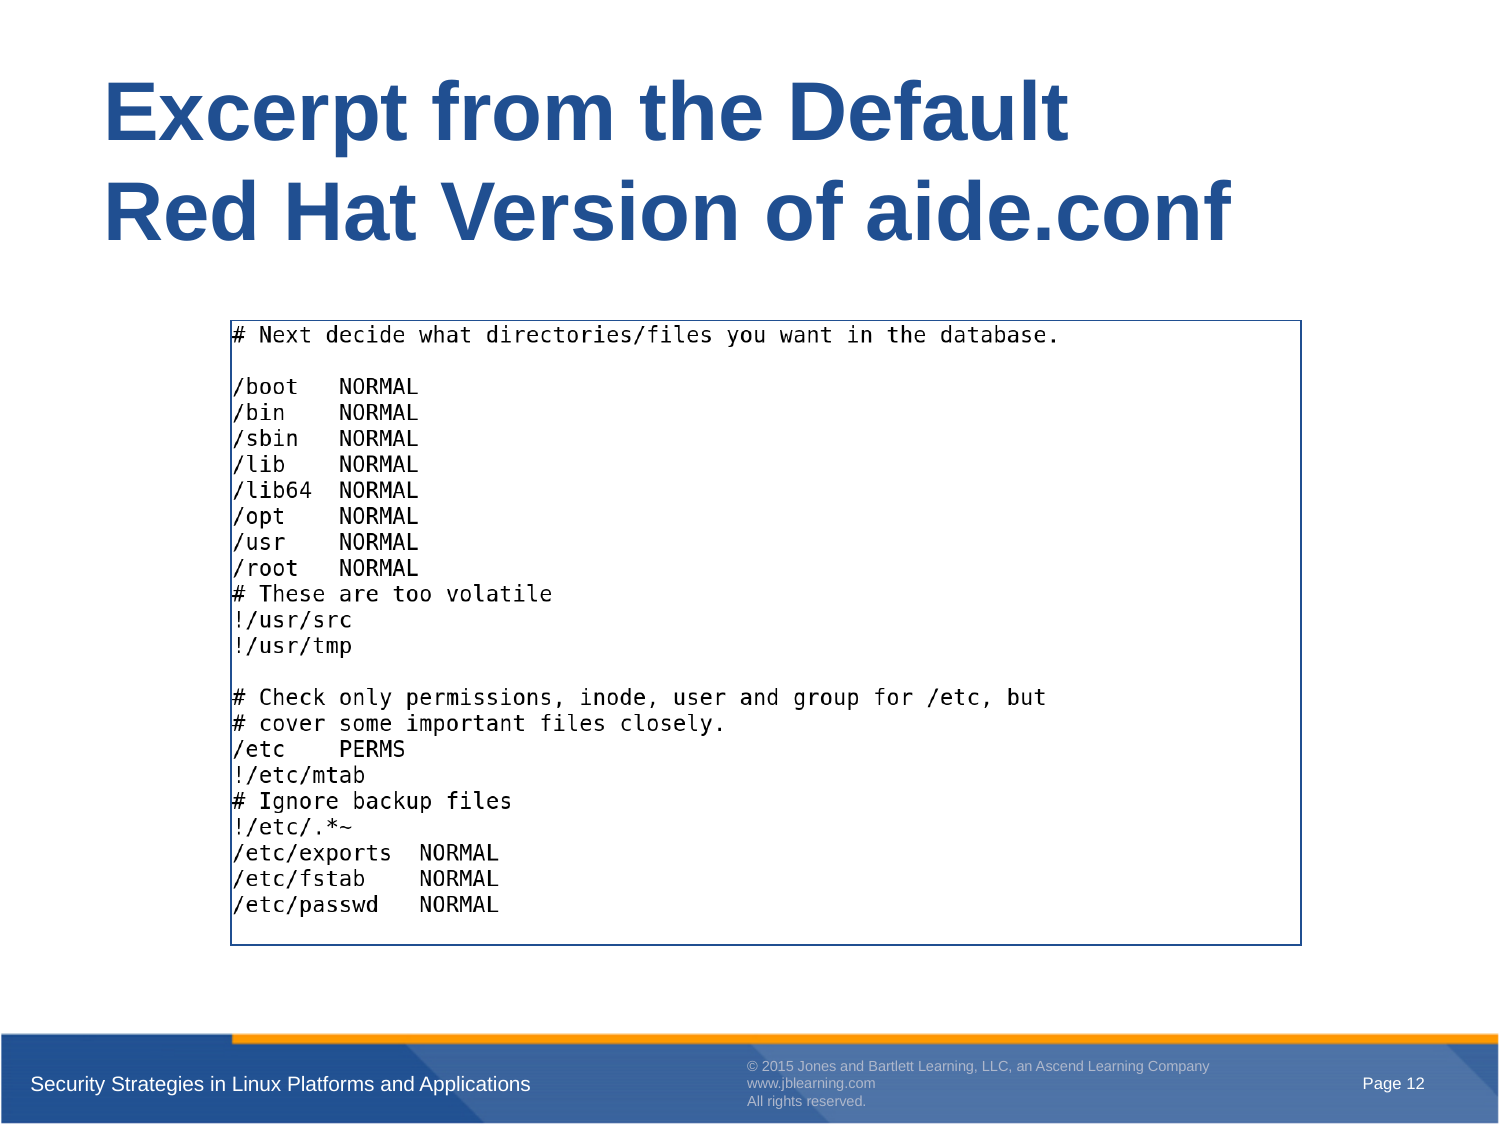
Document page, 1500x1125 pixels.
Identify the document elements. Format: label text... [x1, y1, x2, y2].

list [231, 320, 1301, 945]
picture [0, 1032, 1500, 1125]
title Excerpt from the Default Red Hat Version of aide.conf [88, 49, 1451, 129]
